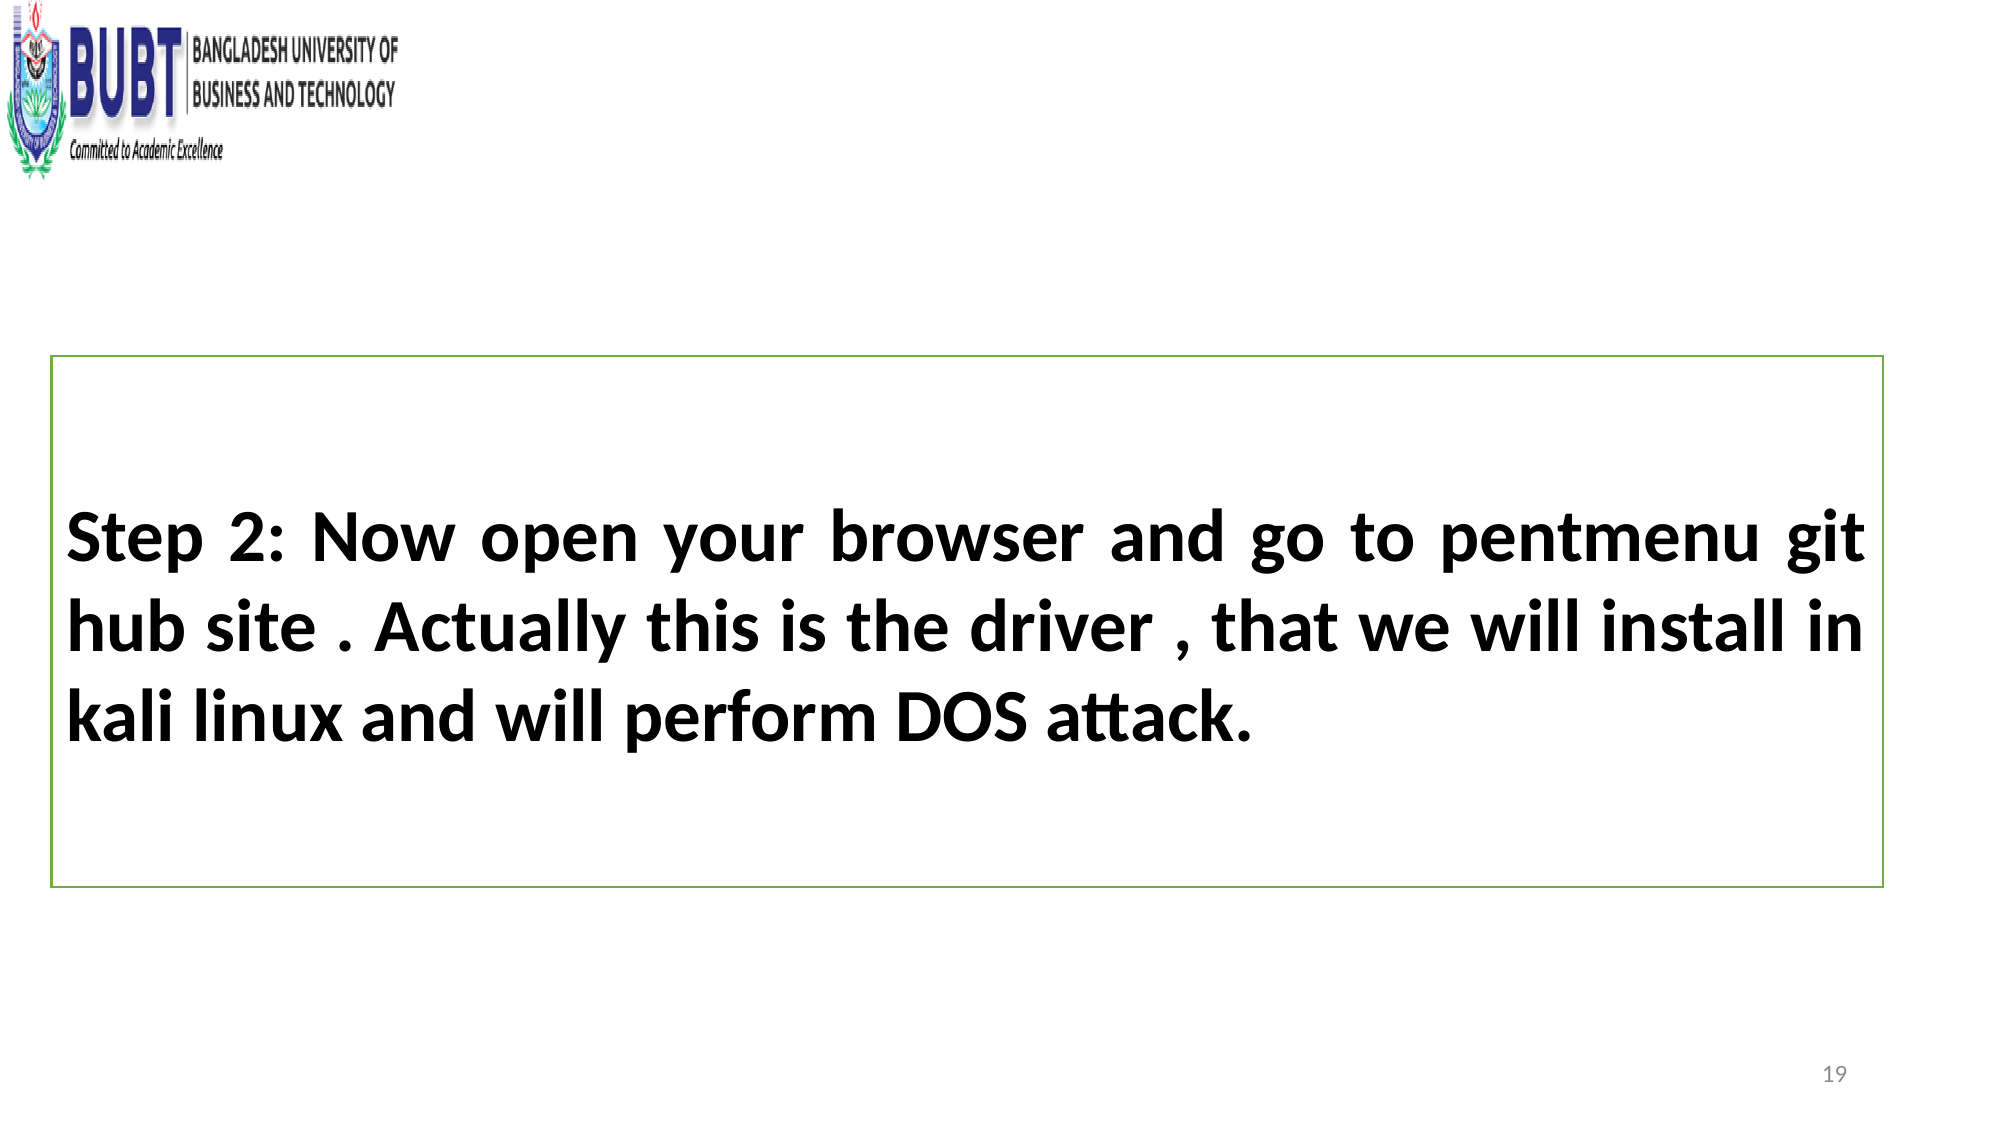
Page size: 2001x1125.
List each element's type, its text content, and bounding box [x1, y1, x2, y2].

slide_number 19 [1412, 1042, 1863, 1103]
picture [0, 0, 417, 192]
text_box Step 2: Now open your browser and go to pentmenu git hub site . Actually this is the driver , that we will install in kali linux and will perform DOS attack. [50, 355, 1884, 888]
